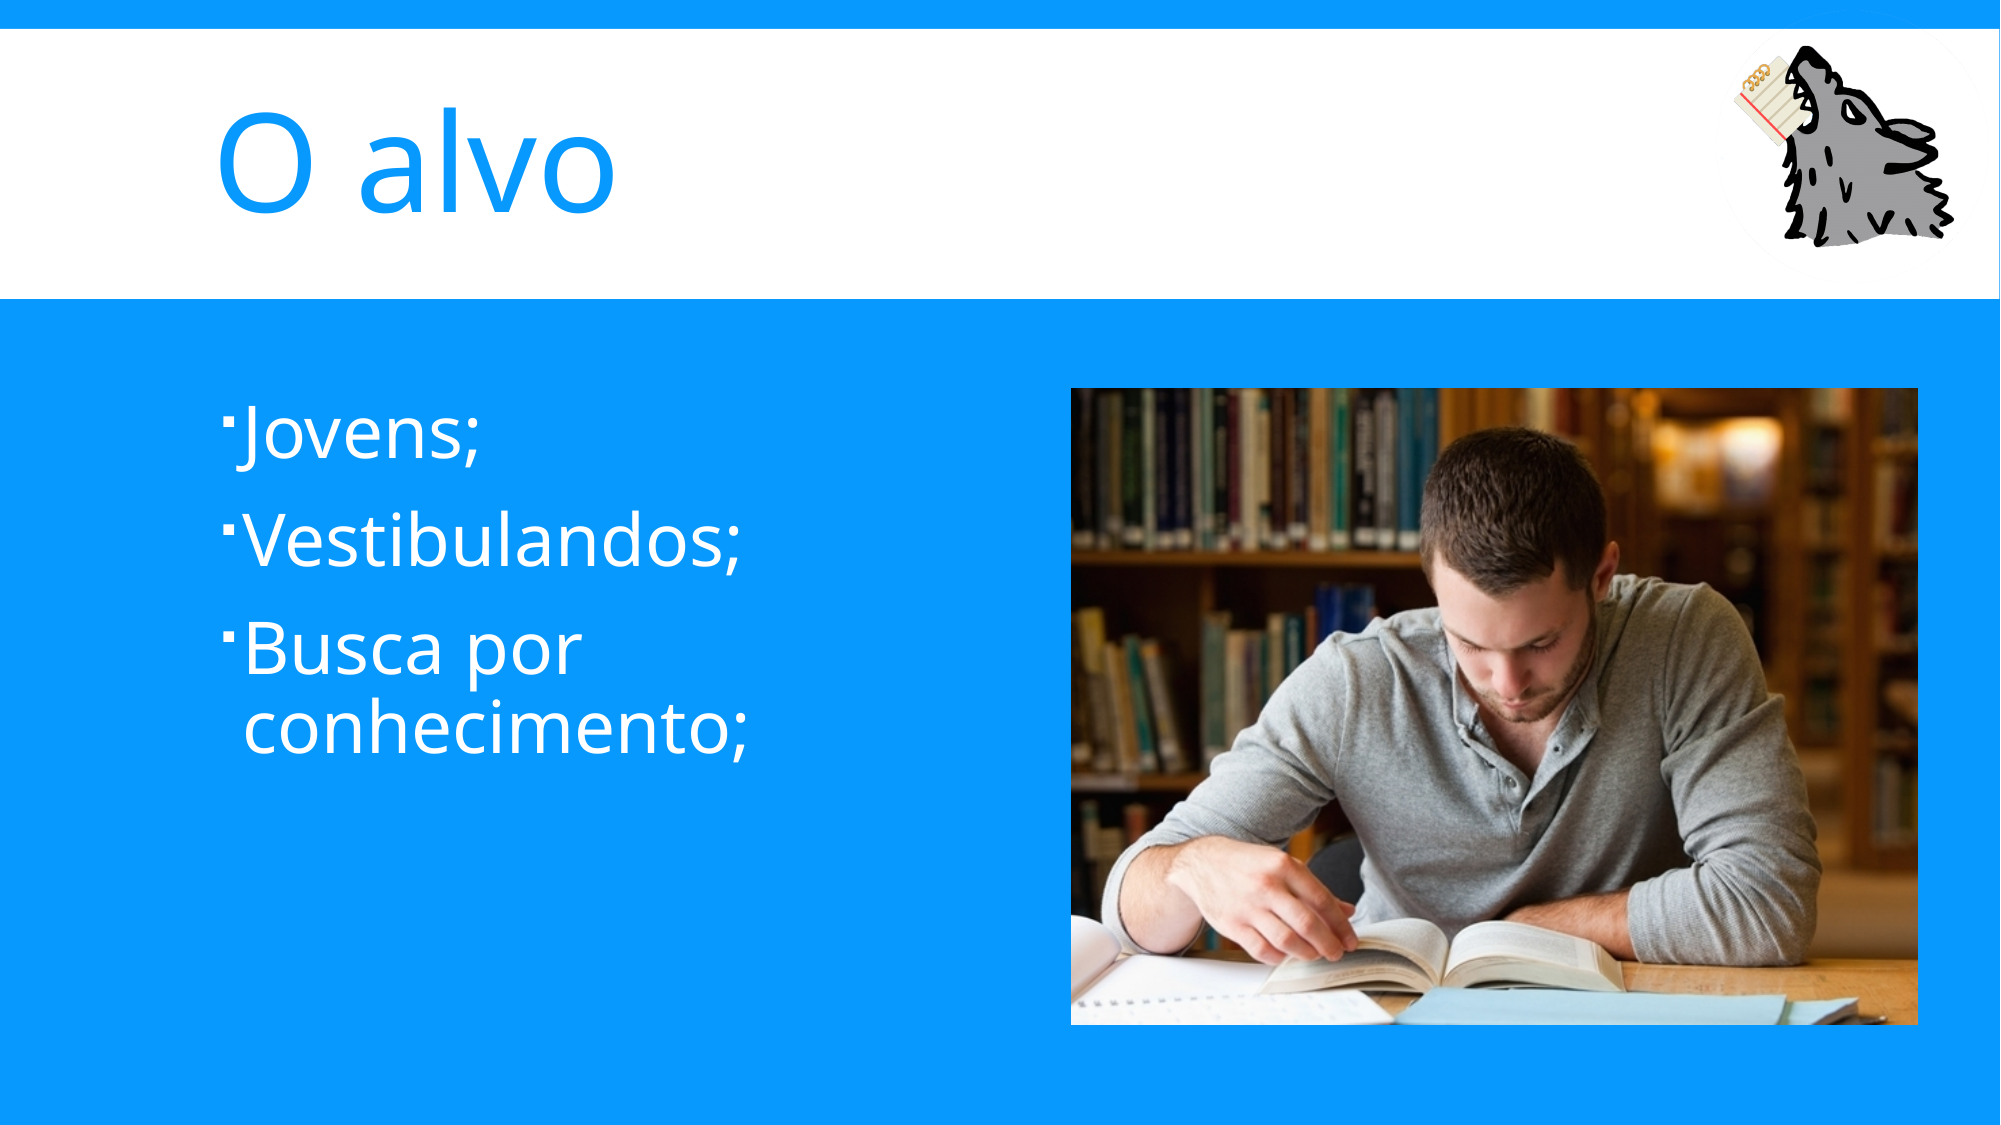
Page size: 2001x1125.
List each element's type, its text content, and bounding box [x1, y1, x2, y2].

picture [1071, 388, 1918, 1025]
list Jovens; Vestibulandos; Busca por conhecimento; [197, 388, 1000, 1079]
title O alvo [197, 46, 1698, 295]
picture [1705, 0, 2000, 295]
